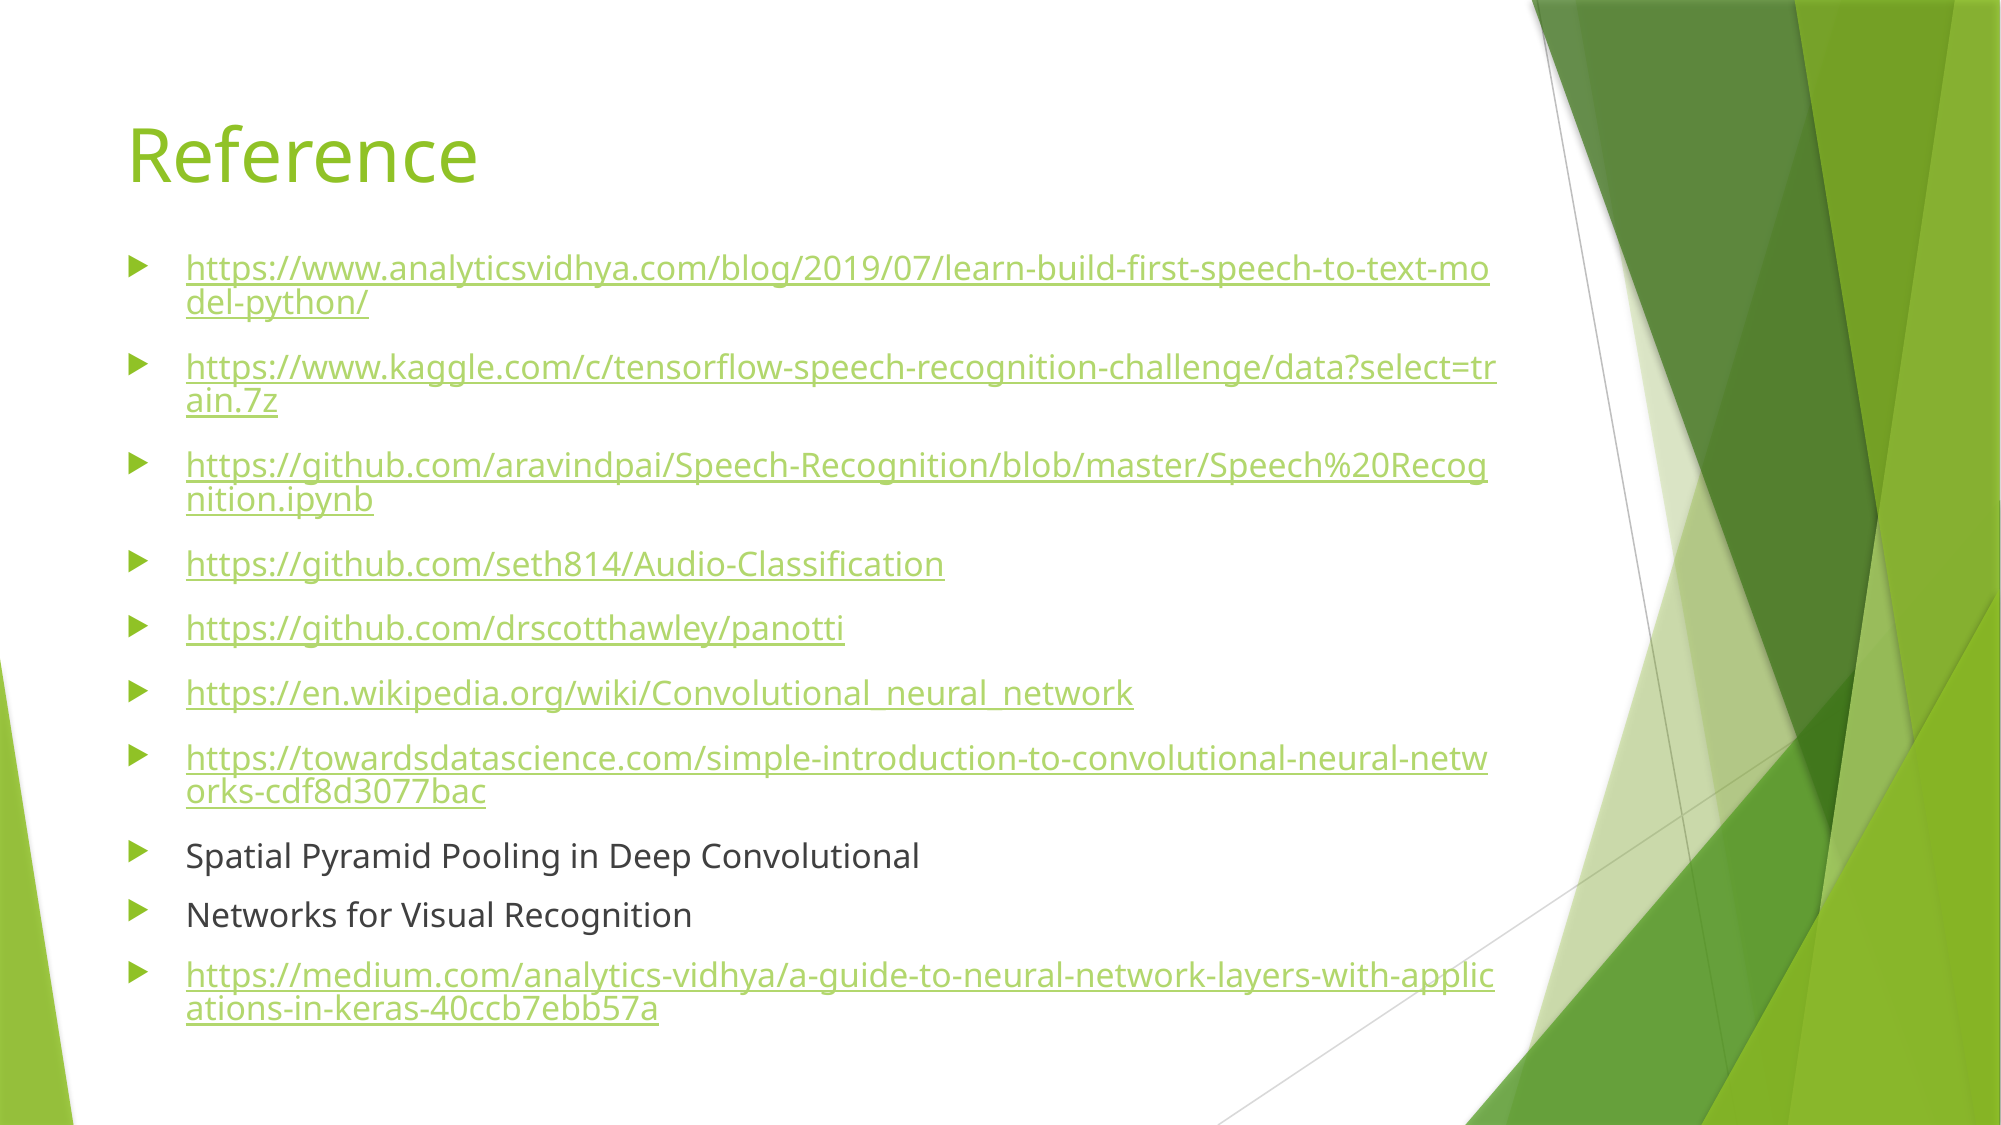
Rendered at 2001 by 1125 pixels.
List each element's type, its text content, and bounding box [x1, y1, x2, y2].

list https://www.analyticsvidhya.com/blog/2019/07/learn-build-first-speech-to-text-model-python/ https://www.kaggle.com/c/tensorflow-speech-recognition-challenge/data?select=train.7z https://github.com/aravindpai/Speech-Recognition/blob/master/Speech%20Recognition.ipynb https://github.com/seth814/Audio-Classification https://github.com/drscotthawley/panotti https://en.wikipedia.org/wiki/Convolutional_neural_network https://towardsdatascience.com/simple-introduction-to-convolutional-neural-networks-cdf8d3077bac Spatial Pyramid Pooling in Deep Convolutional Networks for Visual Recognition https://medium.com/analytics-vidhya/a-guide-to-neural-network-layers-with-applications-in-keras-40ccb7ebb57a [111, 239, 1522, 877]
title Reference [111, 99, 1522, 239]
